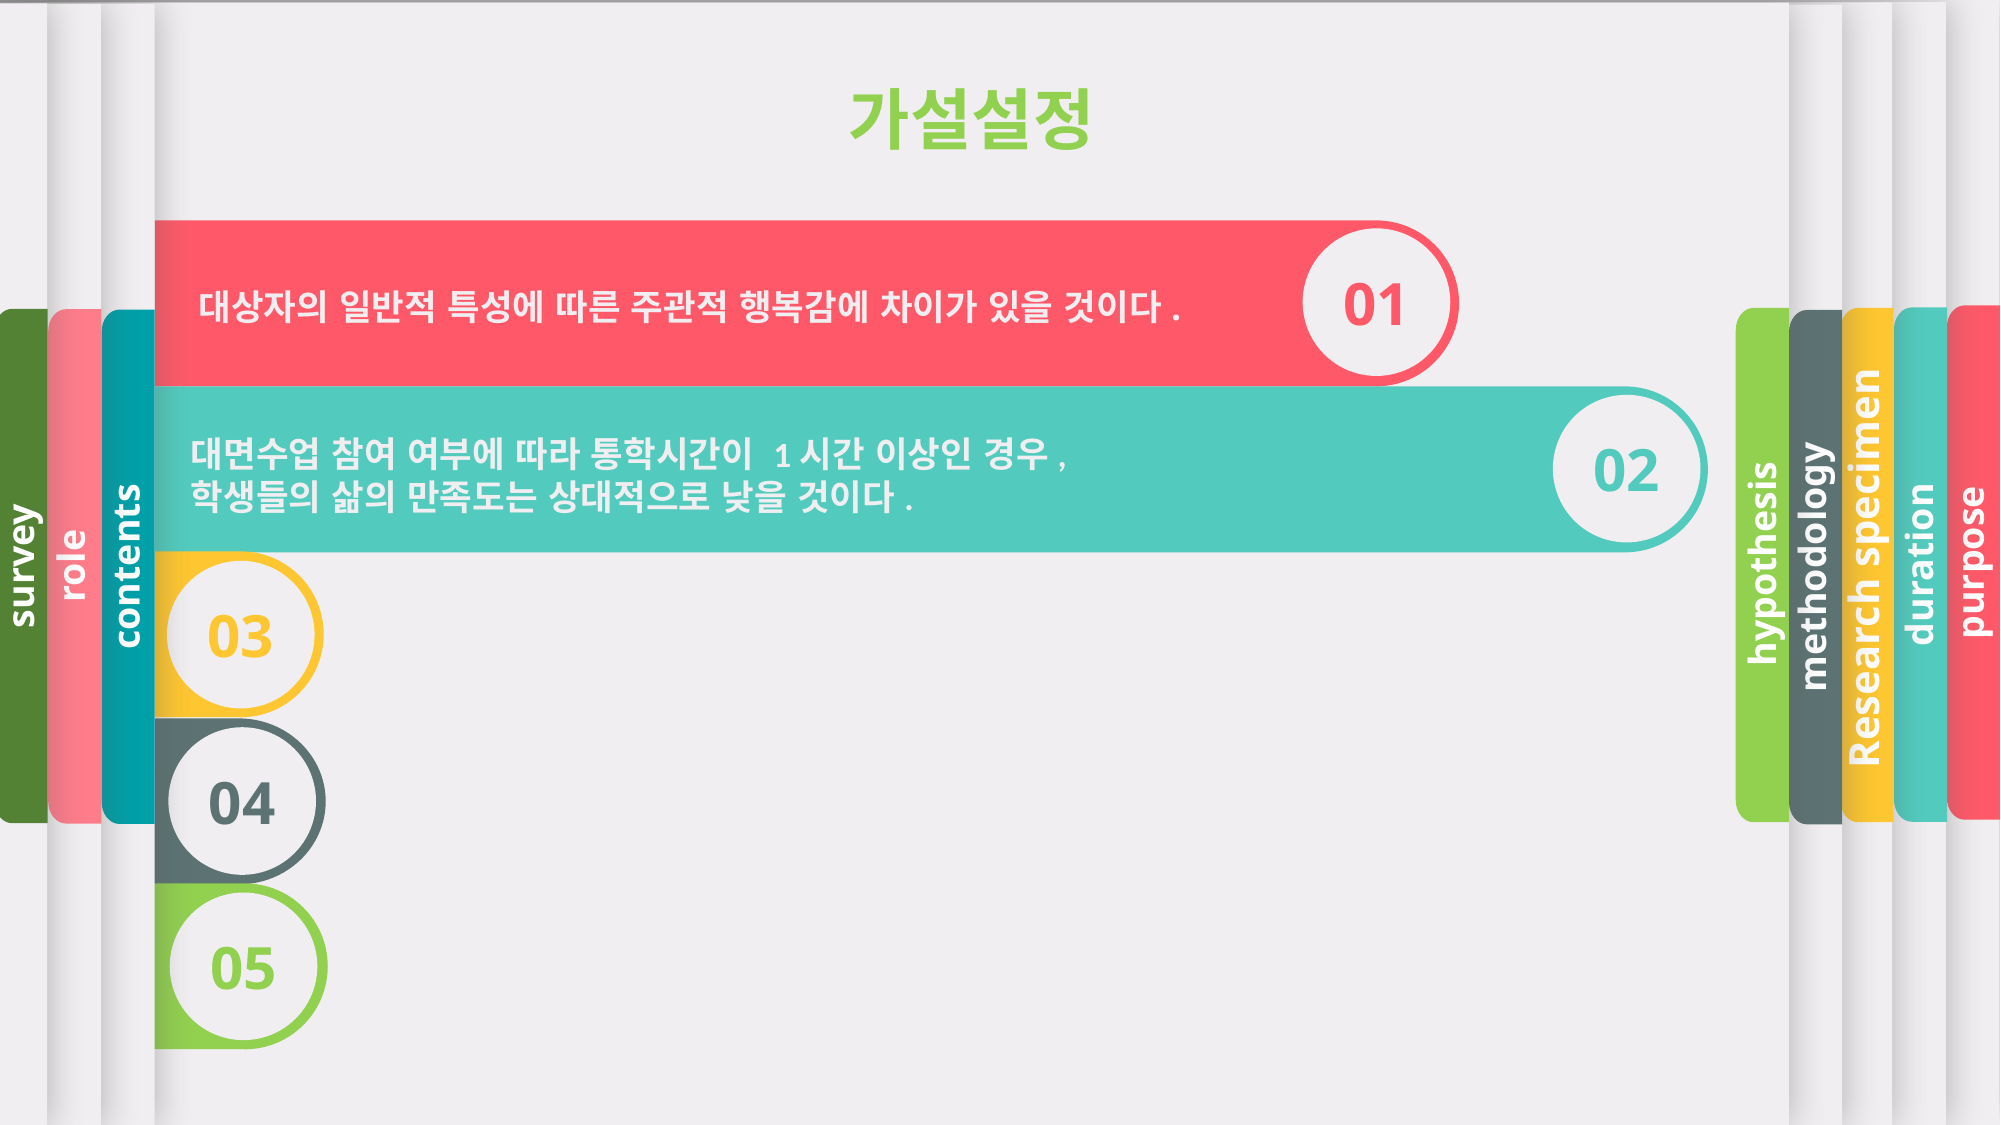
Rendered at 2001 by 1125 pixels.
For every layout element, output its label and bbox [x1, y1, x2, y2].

text_box [156, 718, 326, 883]
text_box [156, 386, 1708, 553]
text_box [50, 3, 102, 1125]
text_box [1792, 4, 1843, 1125]
text_box [0, 2, 1792, 1125]
text_box [0, 3, 50, 1125]
text_box [50, 0, 2000, 1125]
text_box [102, 4, 156, 1125]
text_box [1792, 2, 1896, 1125]
text_box [156, 551, 324, 718]
text_box [156, 883, 328, 1050]
text_box [156, 220, 1460, 386]
text_box [0, 1, 1949, 1125]
